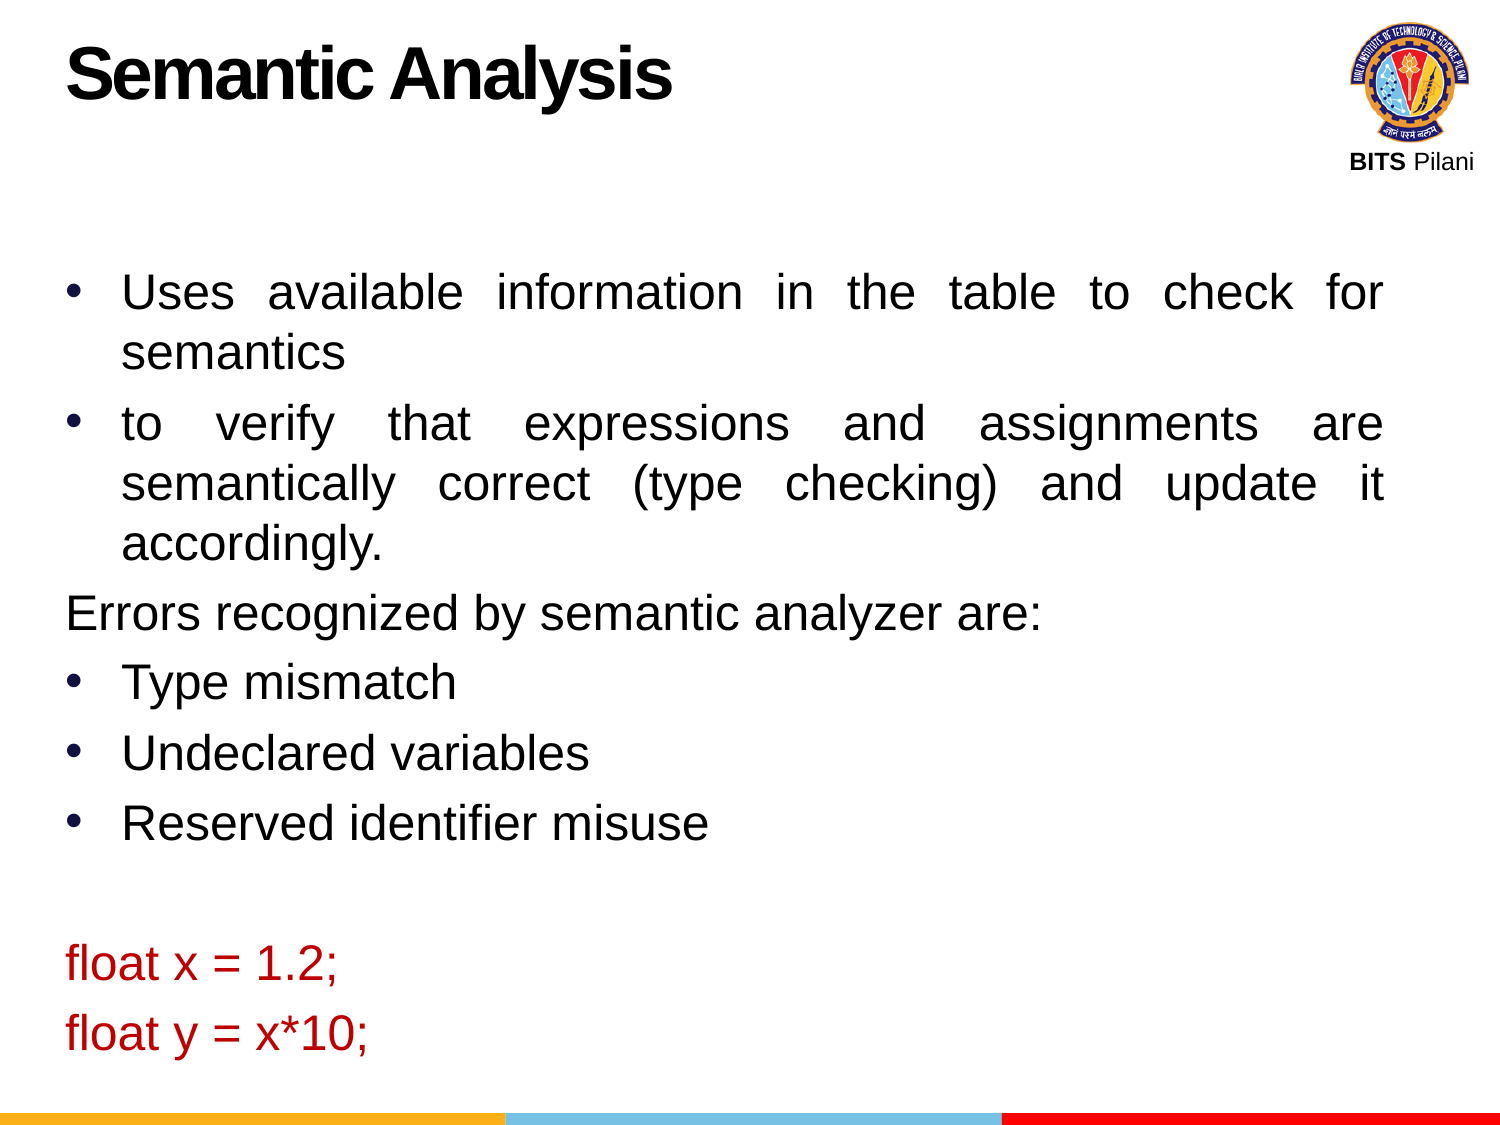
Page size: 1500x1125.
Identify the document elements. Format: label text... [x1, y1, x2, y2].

picture [1335, 3, 1489, 152]
list Uses available information in the table to check for semantics to verify that expressions and assignments are semantically correct (type checking) and update it accordingly. Errors recognized by semantic analyzer are: Type mismatch Undeclared variables Reserved identifier misuse float x = 1.2; float y = x*10; [50, 245, 1400, 988]
list Semantic Analysis [50, 24, 1088, 213]
